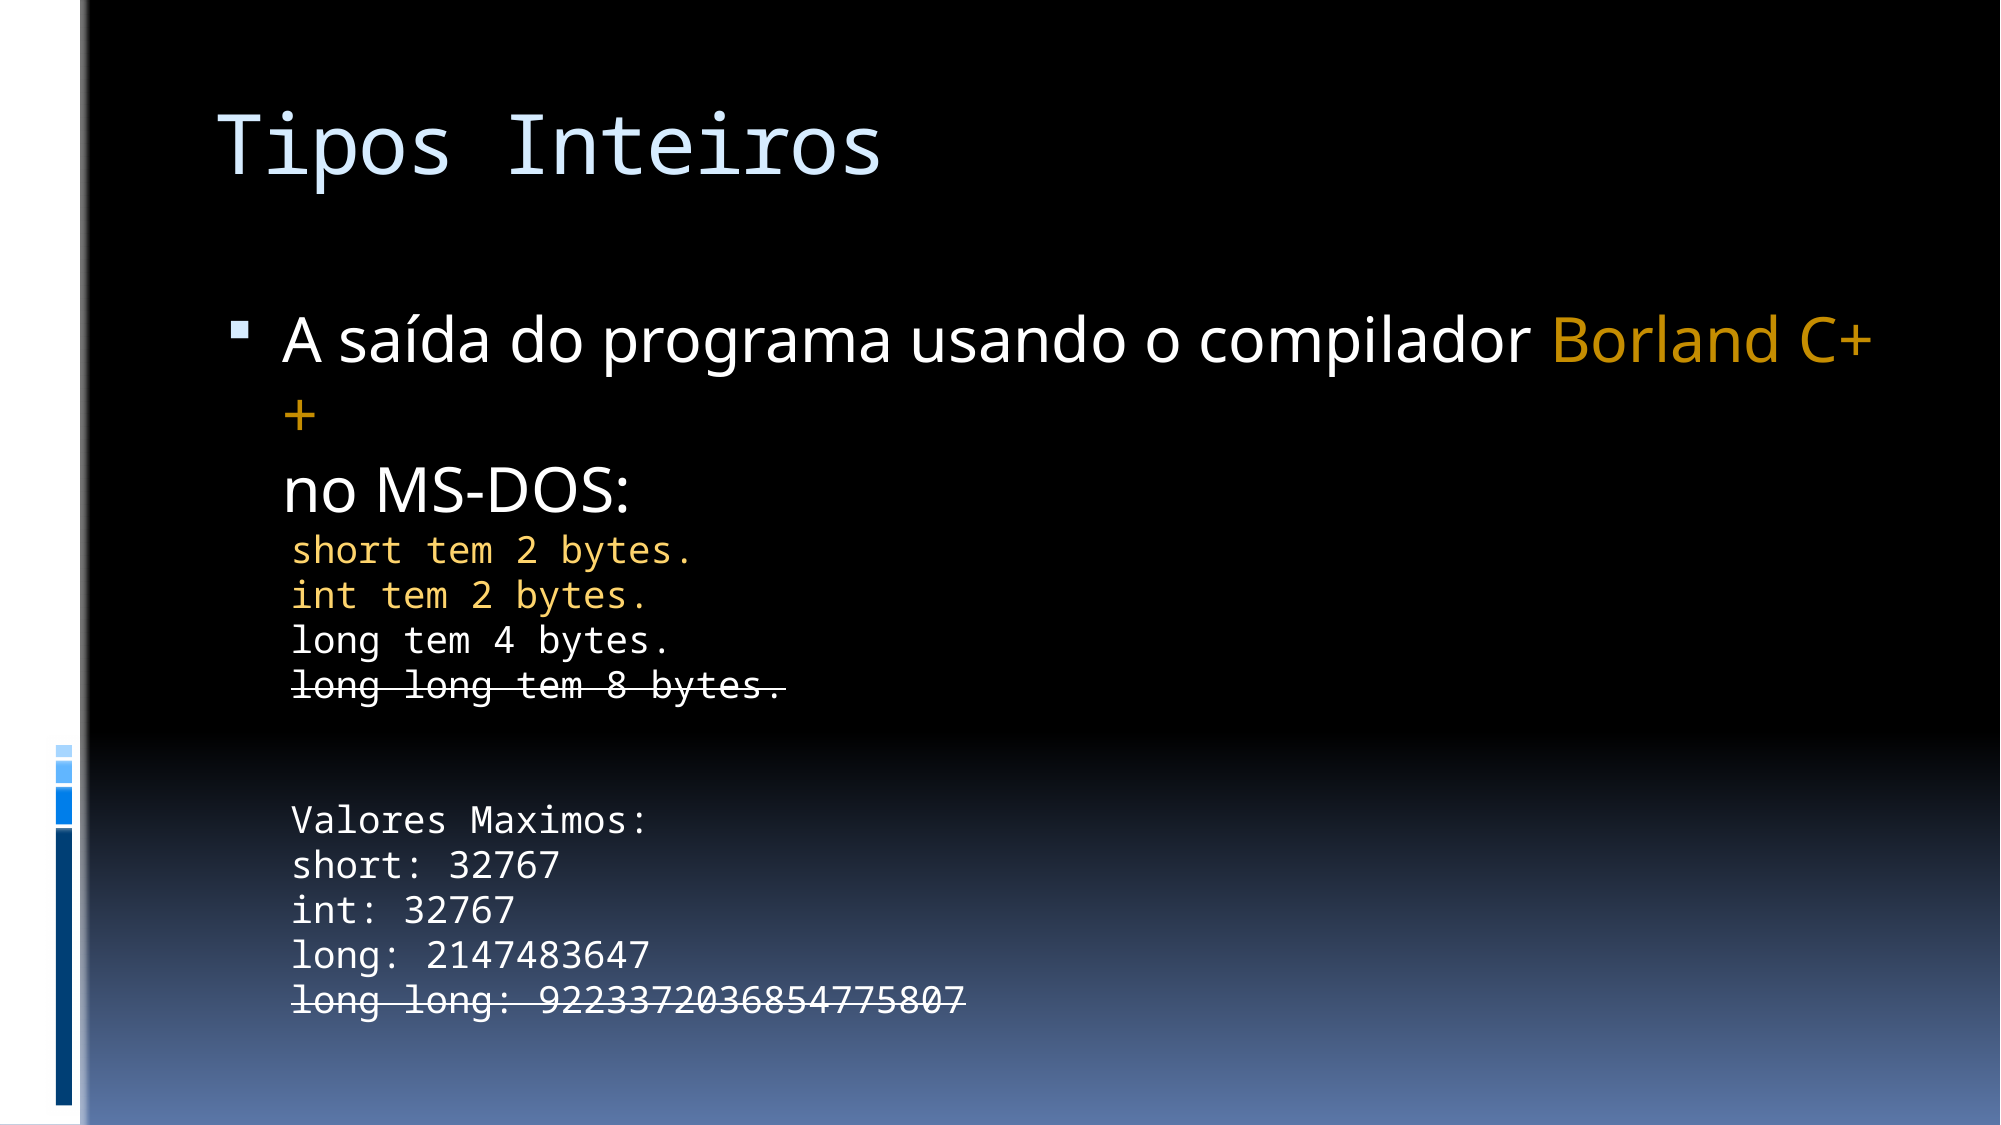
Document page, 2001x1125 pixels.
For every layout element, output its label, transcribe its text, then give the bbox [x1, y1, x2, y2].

list A saída do programa usando o compilador Borland C++ no MS-DOS: [200, 292, 1900, 1043]
title Tipos Inteiros [200, 83, 1900, 234]
text_box short tem 2 bytes. int tem 2 bytes. long tem 4 bytes. long long tem 8 bytes. Valores Maximos: short: 32767 int: 32767 long: 2147483647 long long: 9223372036854775807 [125, 519, 1380, 1119]
